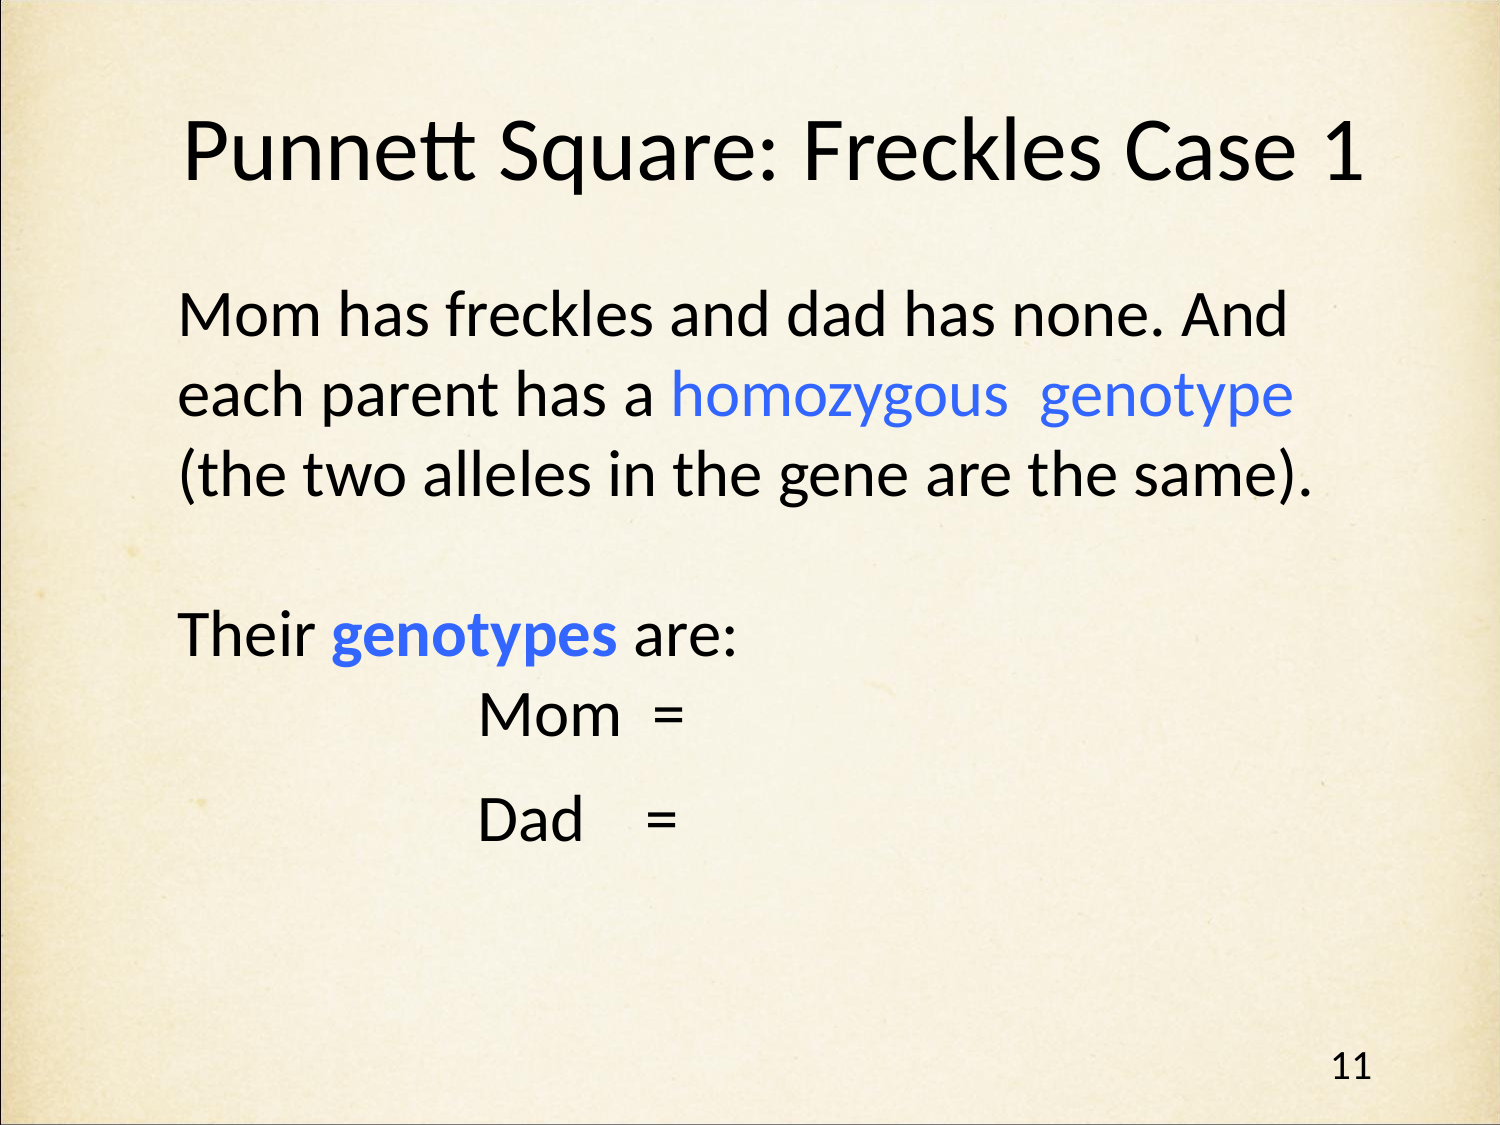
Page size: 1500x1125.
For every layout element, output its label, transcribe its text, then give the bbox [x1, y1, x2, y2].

title Punnett Square: Freckles Case 1 [137, 50, 1413, 238]
slide_number 11 [1074, 1025, 1388, 1100]
text_box Mom has freckles and dad has none. And each parent has a homozygous genotype (the two alleles in the gene are the same). Their genotypes are: Mom = Dad = [162, 262, 1363, 862]
picture [0, 0, 1500, 1125]
